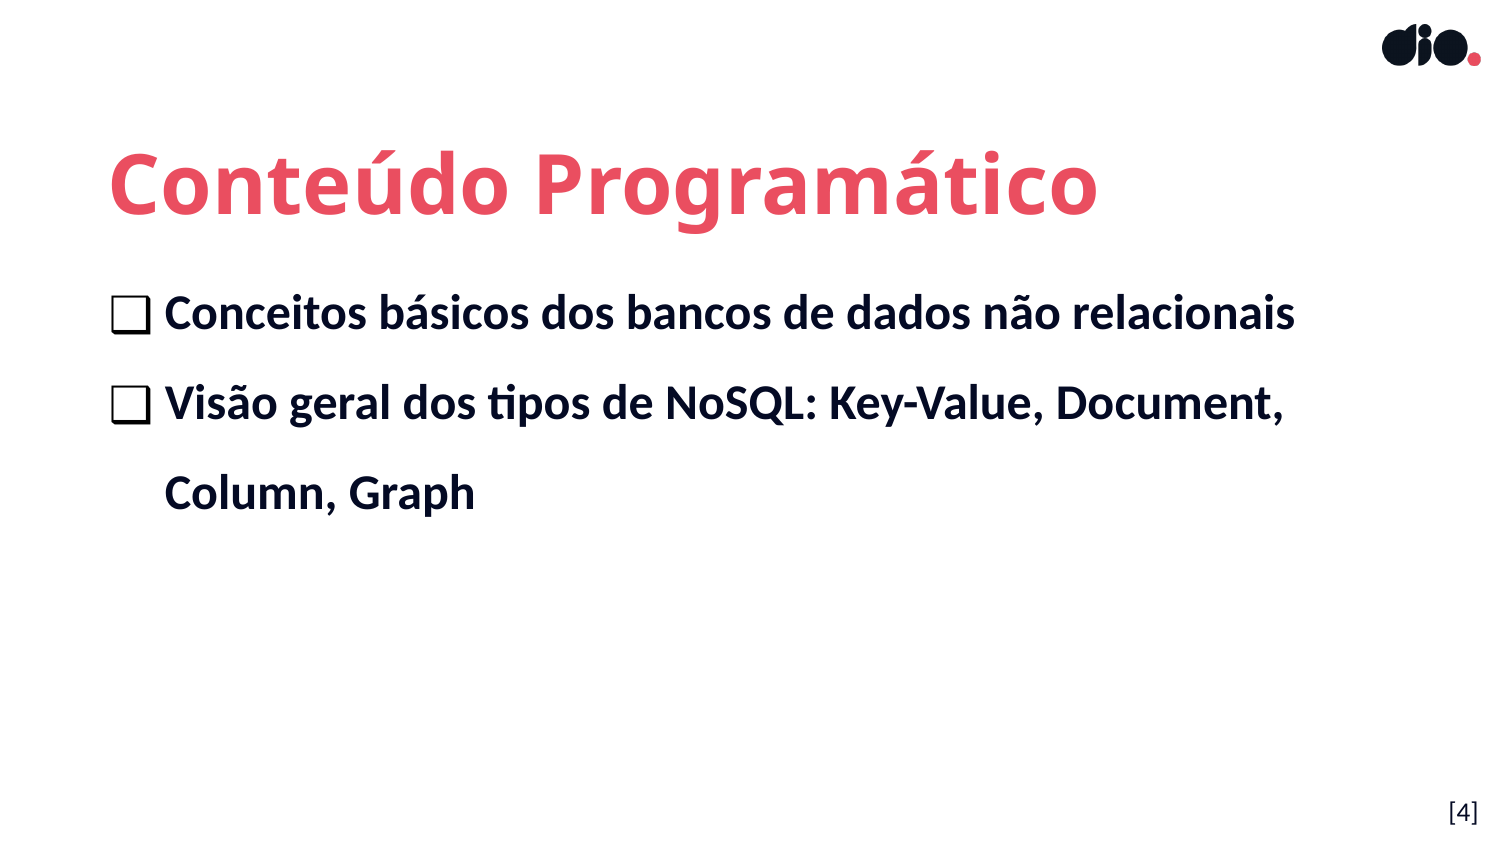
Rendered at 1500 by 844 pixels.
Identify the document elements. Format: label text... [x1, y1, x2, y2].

slide_number [4] [1403, 779, 1494, 844]
text_box Conteúdo Programático [92, 104, 1309, 243]
text_box Conceitos básicos dos bancos de dados não relacionais Visão geral dos tipos de NoSQL: Key-Value, Document, Column, Graph [93, 242, 1384, 784]
picture [1382, 24, 1481, 67]
